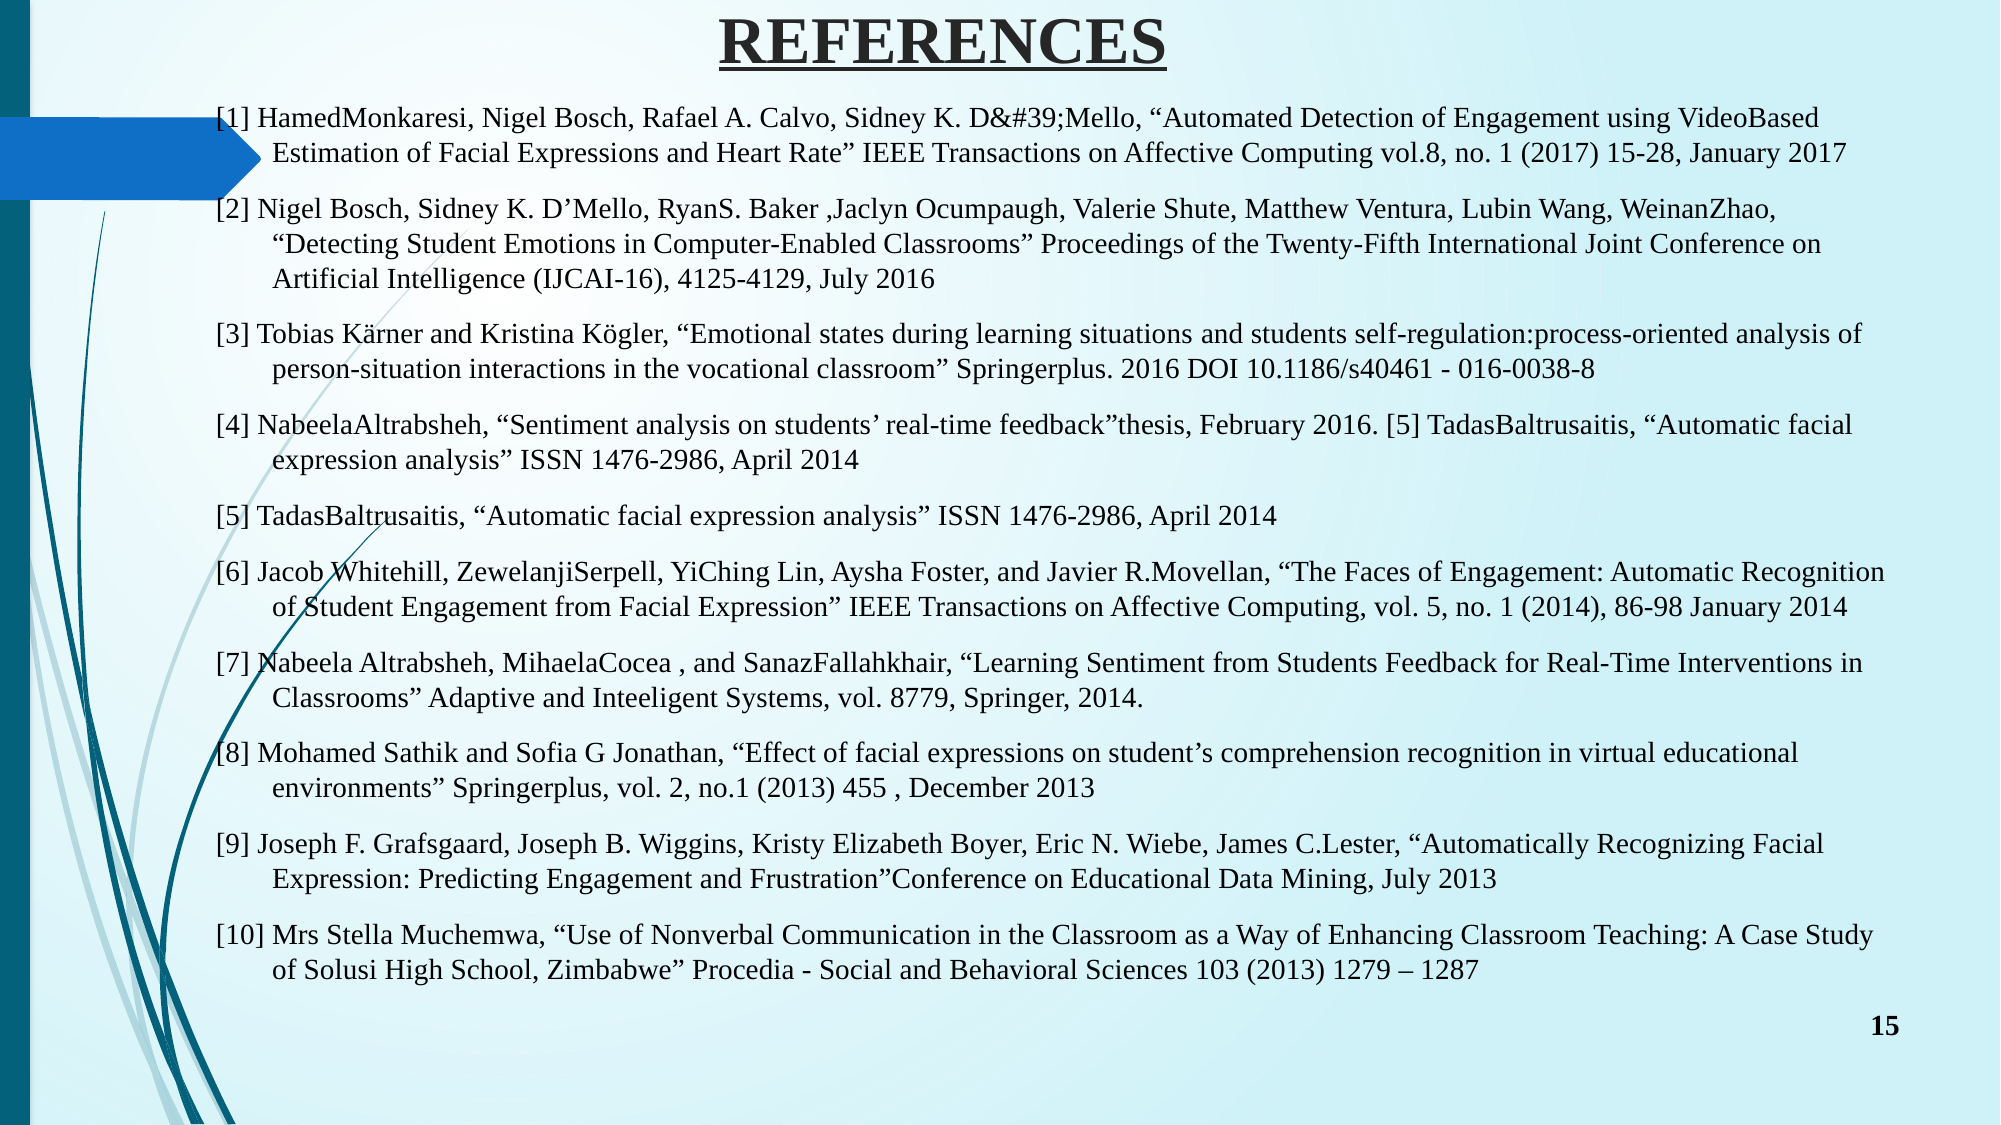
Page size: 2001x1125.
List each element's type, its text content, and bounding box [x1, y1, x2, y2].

text_box 15 [1855, 998, 1915, 1049]
title REFERENCES [212, 0, 1674, 90]
list [1] HamedMonkaresi, Nigel Bosch, Rafael A. Calvo, Sidney K. D&#39;Mello, “Automated Detection of Engagement using VideoBased Estimation of Facial Expressions and Heart Rate” IEEE Transactions on Affective Computing vol.8, no. 1 (2017) 15-28, January 2017 [2] Nigel Bosch, Sidney K. D’Mello, RyanS. Baker ,Jaclyn Ocumpaugh, Valerie Shute, Matthew Ventura, Lubin Wang, WeinanZhao, “Detecting Student Emotions in Computer-Enabled Classrooms” Proceedings of the Twenty-Fifth International Joint Conference on Artificial Intelligence (IJCAI-16), 4125-4129, July 2016 [3] Tobias Kärner and Kristina Kögler, “Emotional states during learning situations and students self-regulation:process-oriented analysis of person-situation interactions in the vocational classroom” Springerplus. 2016 DOI 10.1186/s40461 - 016-0038-8 [4] NabeelaAltrabsheh, “Sentiment analysis on students’ real-time feedback”thesis, February 2016. [5] TadasBaltrusaitis, “Automatic facial expression analysis” ISSN 1476-2986, April 2014 [5] TadasBaltrusaitis, “Automatic facial expression analysis” ISSN 1476-2986, April 2014 [6] Jacob Whitehill, ZewelanjiSerpell, YiChing Lin, Aysha Foster, and Javier R.Movellan, “The Faces of Engagement: Automatic Recognition of Student Engagement from Facial Expression” IEEE Transactions on Affective Computing, vol. 5, no. 1 (2014), 86-98 January 2014 [7] Nabeela Altrabsheh, MihaelaCocea , and SanazFallahkhair, “Learning Sentiment from Students Feedback for Real-Time Interventions in Classrooms” Adaptive and Inteeligent Systems, vol. 8779, Springer, 2014. [8] Mohamed Sathik and Sofia G Jonathan, “Effect of facial expressions on student’s comprehension recognition in virtual educational environments” Springerplus, vol. 2, no.1 (2013) 455 , December 2013 [9] Joseph F. Grafsgaard, Joseph B. Wiggins, Kristy Elizabeth Boyer, Eric N. Wiebe, James C.Lester, “Automatically Recognizing Facial Expression: Predicting Engagement and Frustration”Conference on Educational Data Mining, July 2013 [10] Mrs Stella Muchemwa, “Use of Nonverbal Communication in the Classroom as a Way of Enhancing Classroom Teaching: A Case Study of Solusi High School, Zimbabwe” Procedia - Social and Behavioral Sciences 103 (2013) 1279 – 1287 [200, 90, 1904, 1015]
